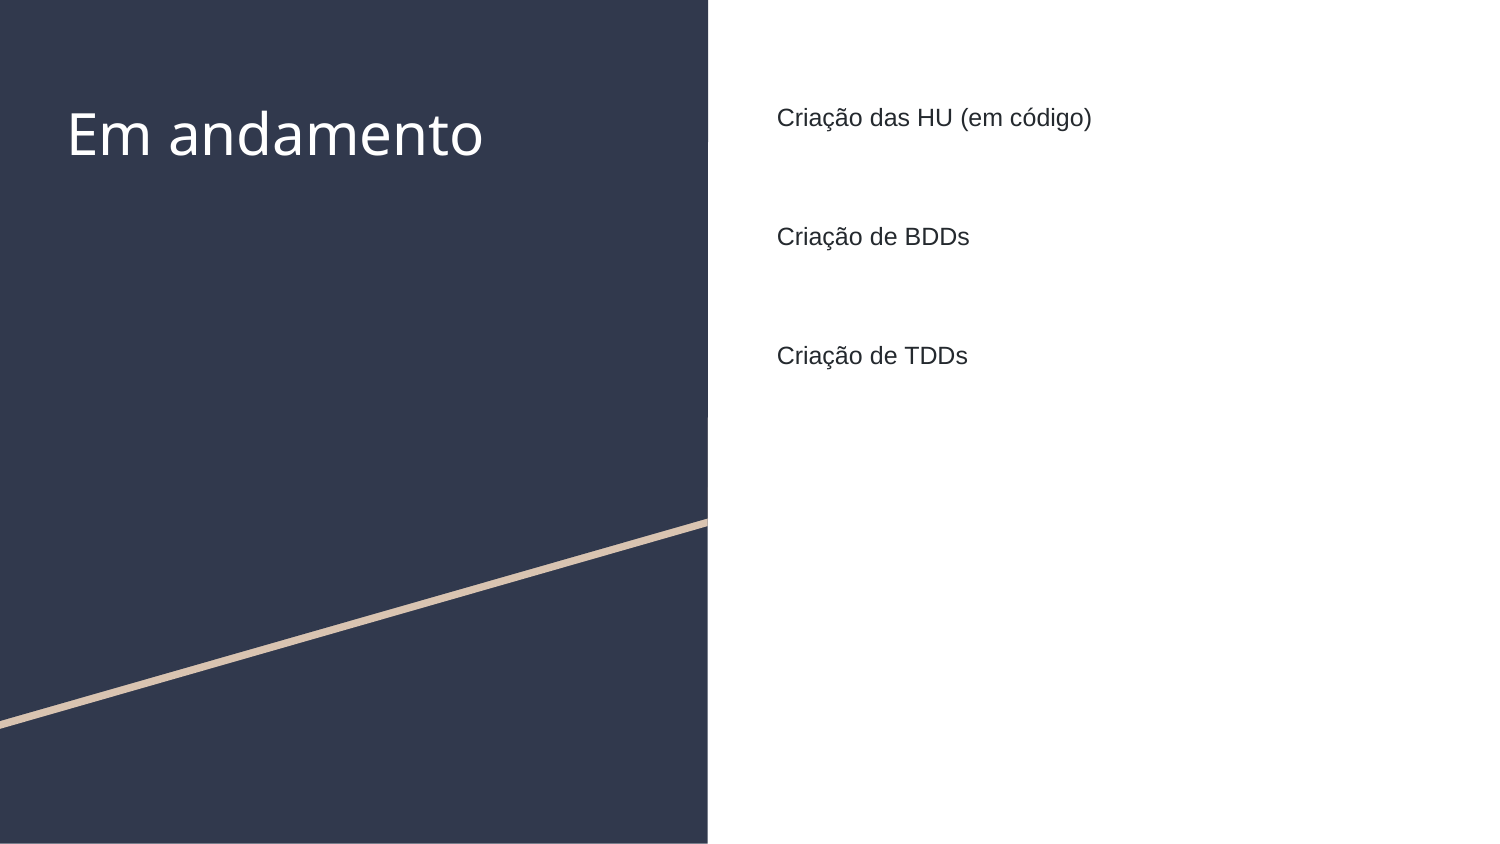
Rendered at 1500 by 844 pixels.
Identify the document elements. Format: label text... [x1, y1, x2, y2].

list Criação das HU (em código) Criação de BDDs Criação de TDDs [761, 82, 1446, 755]
title Em andamento [51, 82, 660, 494]
